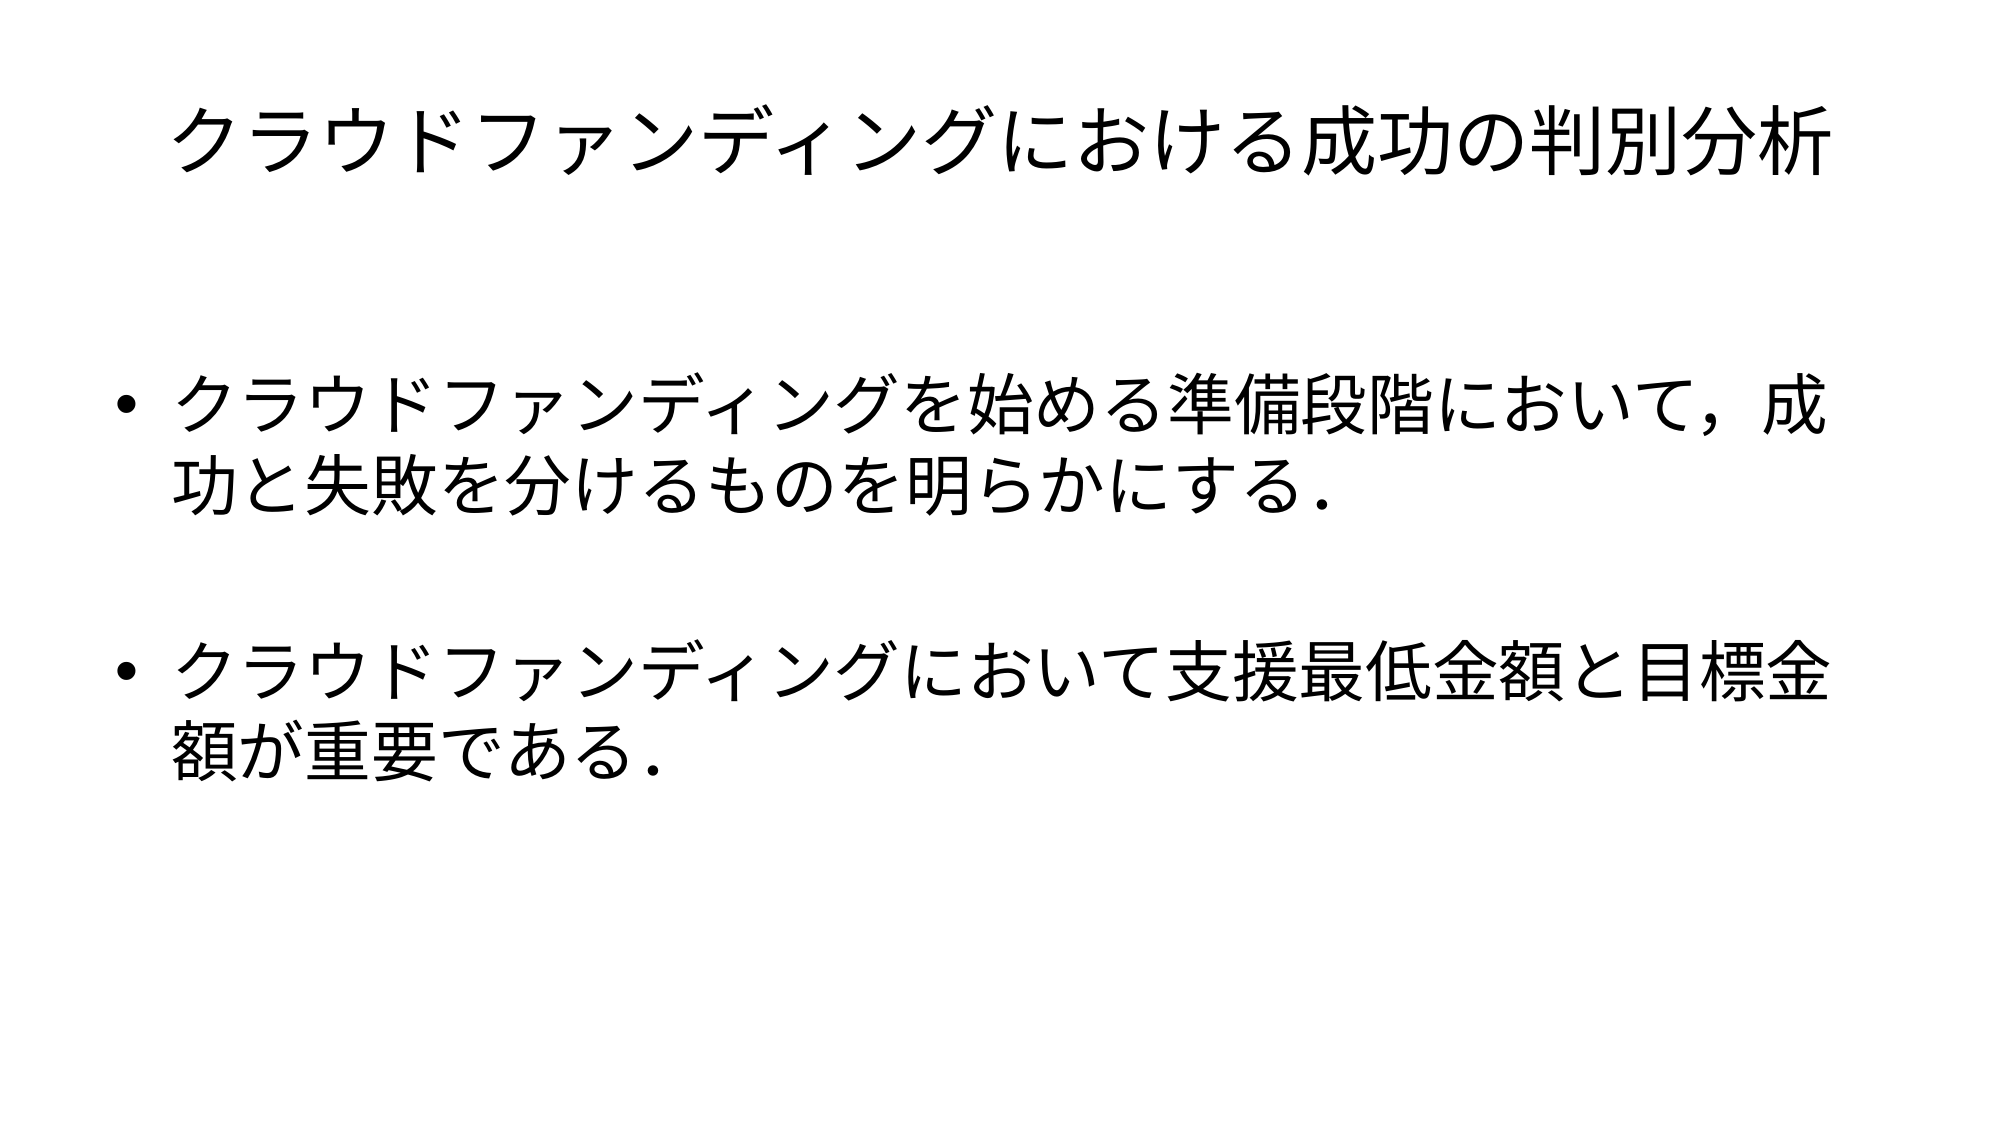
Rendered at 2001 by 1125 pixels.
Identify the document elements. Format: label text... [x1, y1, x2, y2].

title クラウドファンディングにおける成功の判別分析 [99, 45, 1900, 233]
list クラウドファンディングを始める準備段階において，成功と失敗を分けるものを明らかにする． クラウドファンディングにおいて支援最低金額と目標金額が重要である． [99, 262, 1900, 1005]
